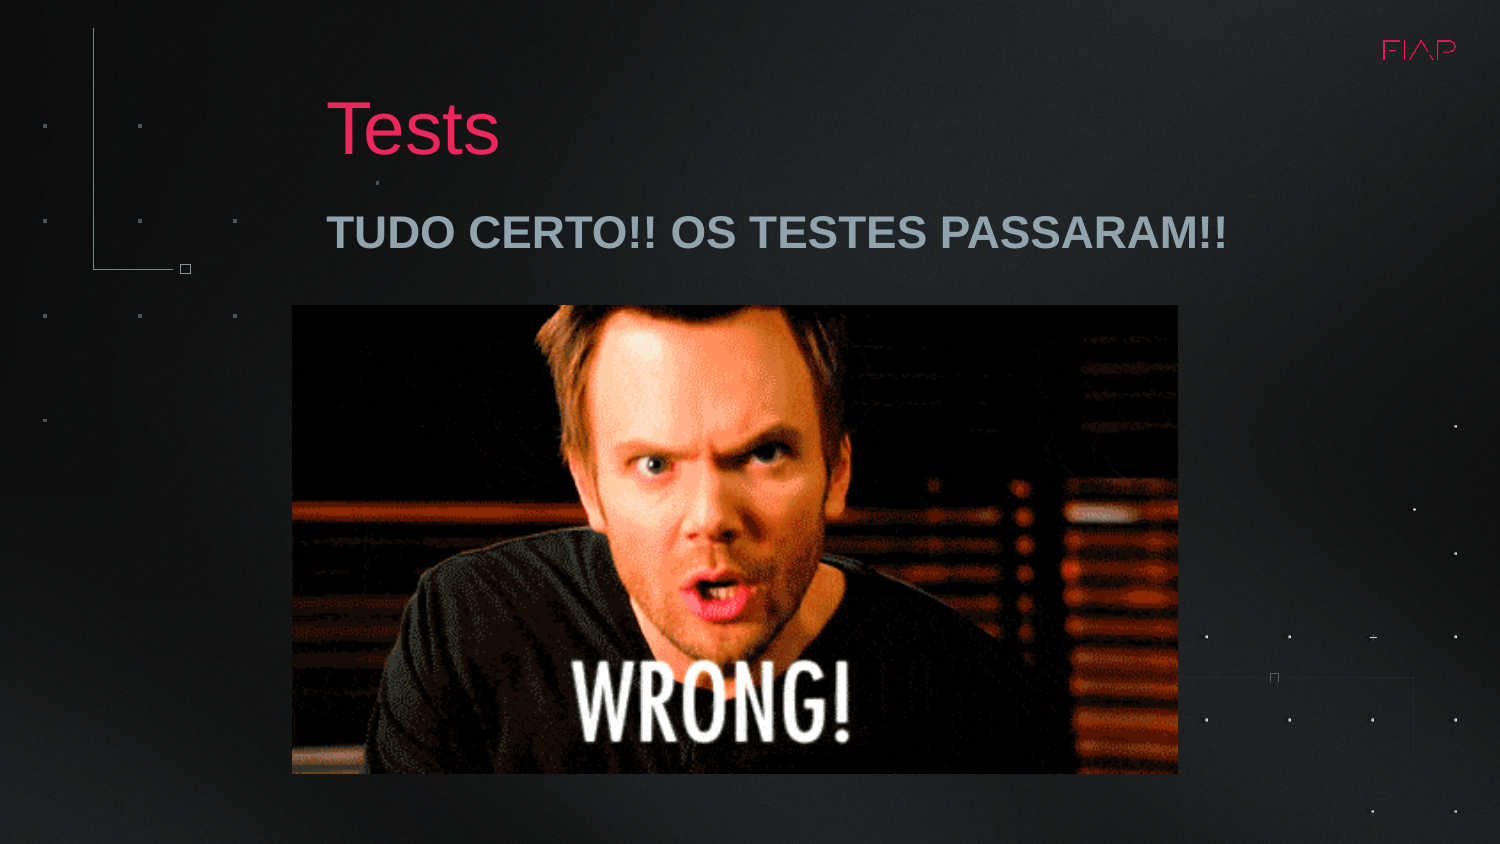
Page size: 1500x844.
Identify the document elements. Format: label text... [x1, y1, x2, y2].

text_box TUDO CERTO!! OS TESTES PASSARAM!! [383, 195, 1292, 315]
picture [0, 0, 1500, 844]
text_box Tests [383, 72, 1126, 177]
